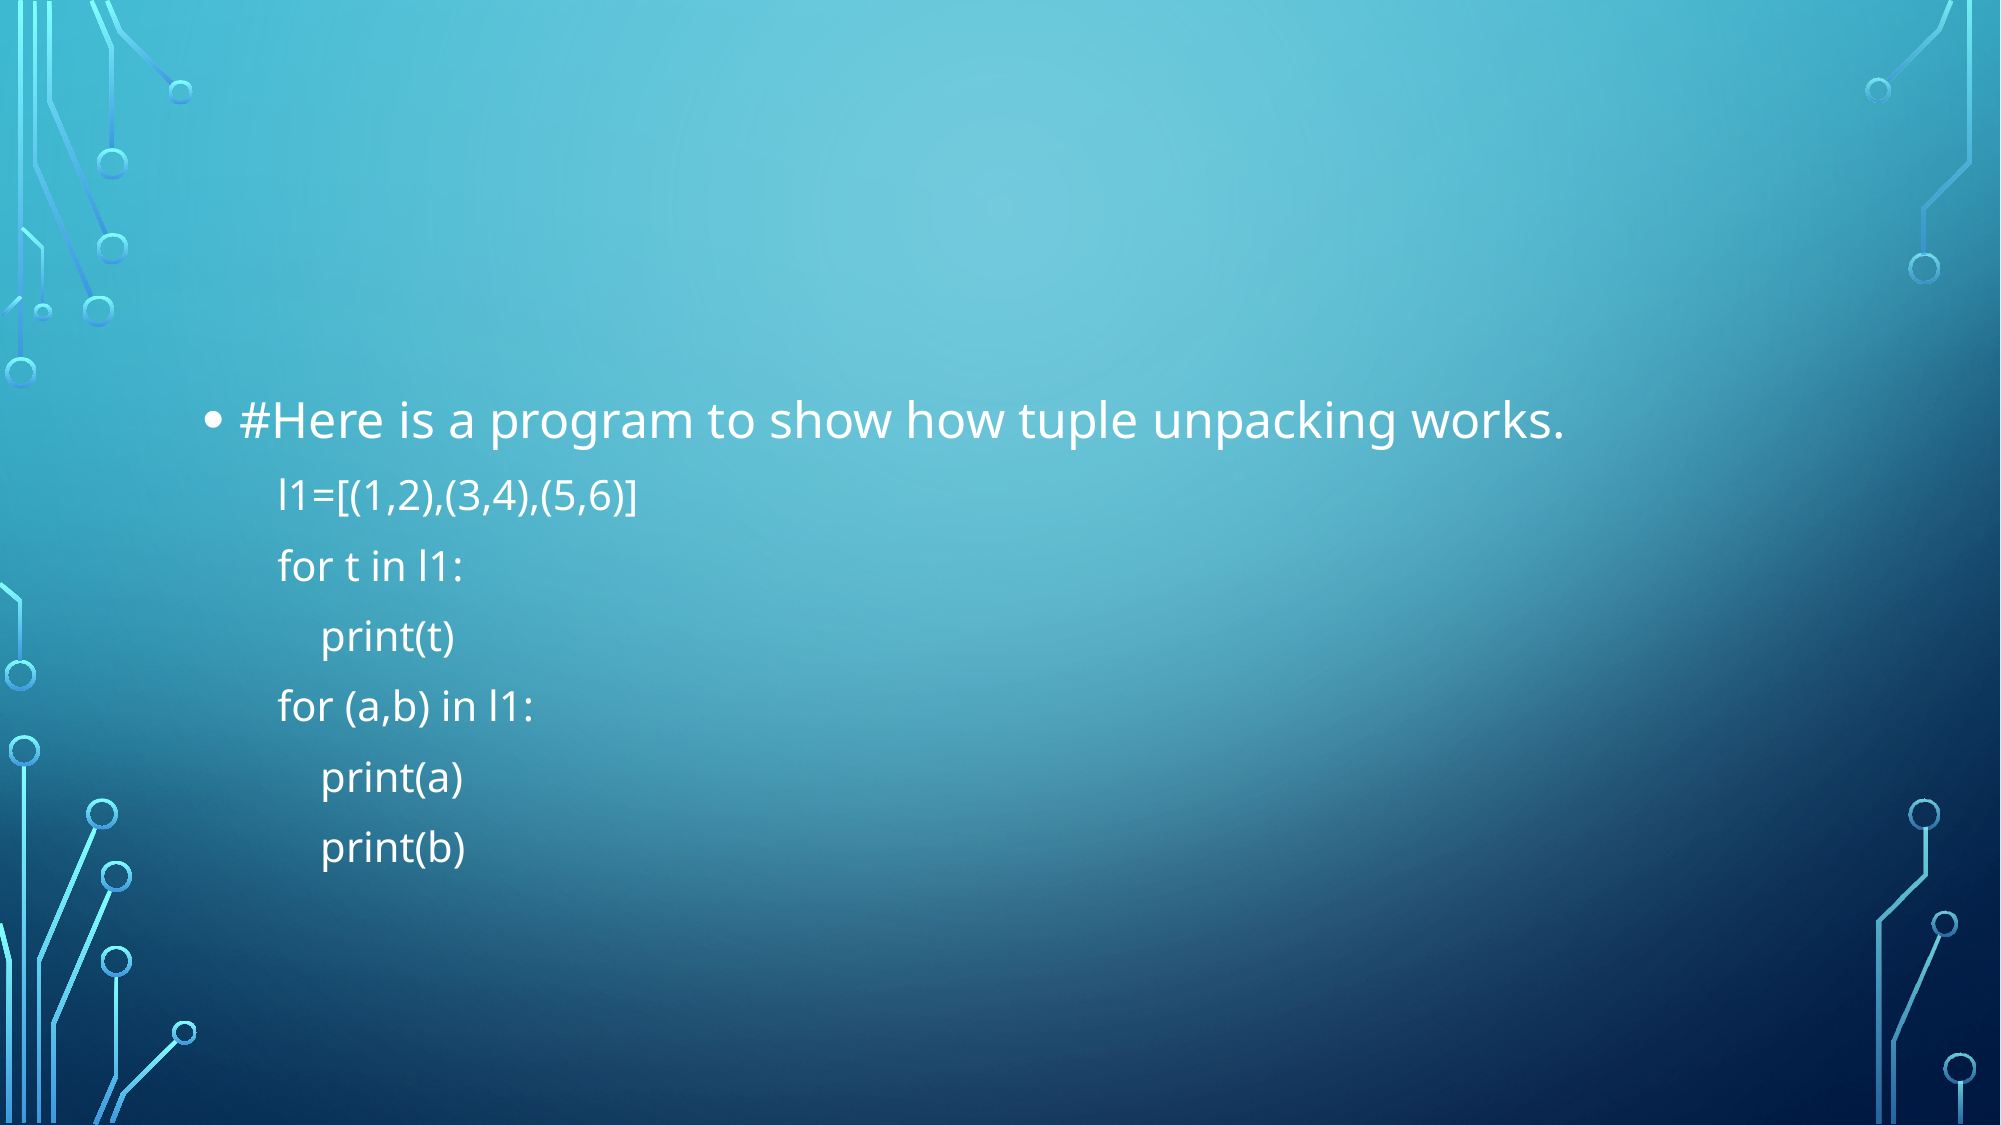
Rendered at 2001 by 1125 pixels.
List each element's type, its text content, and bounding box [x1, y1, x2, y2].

list #Here is a program to show how tuple unpacking works. l1=[(1,2),(3,4),(5,6)] for t in l1: print(t) for (a,b) in l1: print(a) print(b) [187, 369, 1813, 950]
